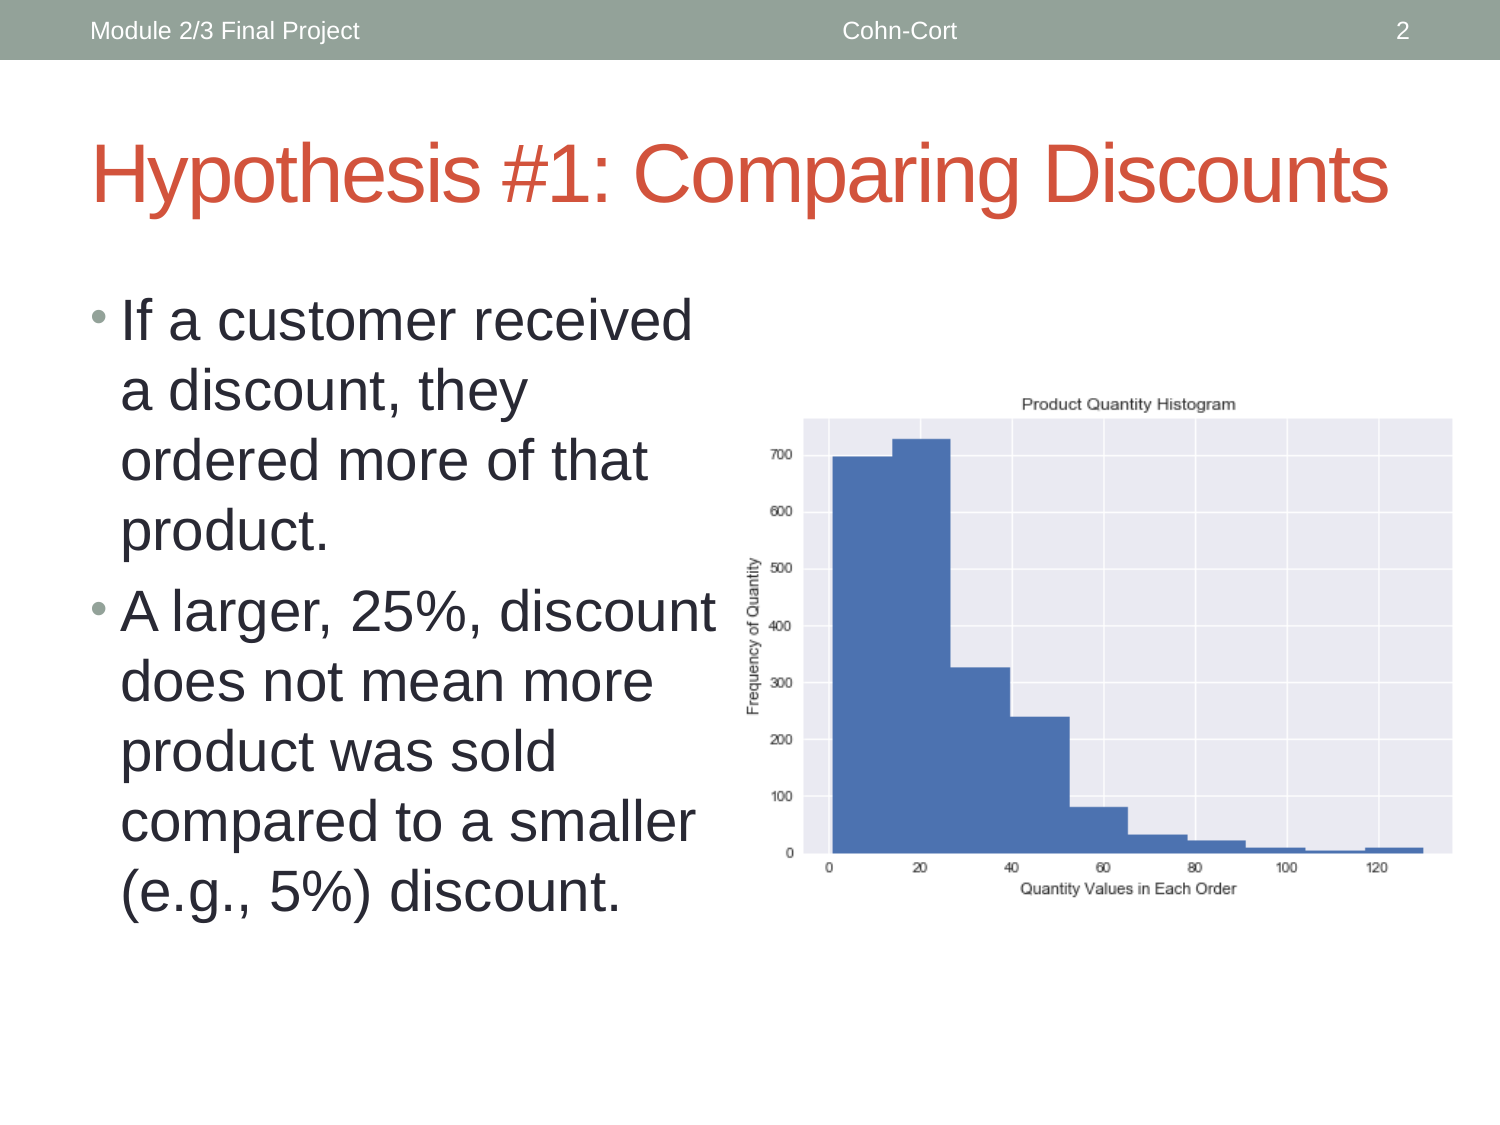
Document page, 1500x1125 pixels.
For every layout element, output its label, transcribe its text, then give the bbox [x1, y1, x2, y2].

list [699, 349, 1500, 926]
footer Cohn-Cort [562, 3, 1238, 57]
title Hypothesis #1: Comparing Discounts [75, 87, 1425, 250]
list If a customer received a discount, they ordered more of that product. A larger, 25%, discount does not mean more product was sold compared to a smaller (e.g., 5%) discount. [75, 274, 738, 1049]
slide_number 2 [1250, 3, 1425, 57]
slide_number Module 2/3 Final Project [75, 3, 550, 57]
